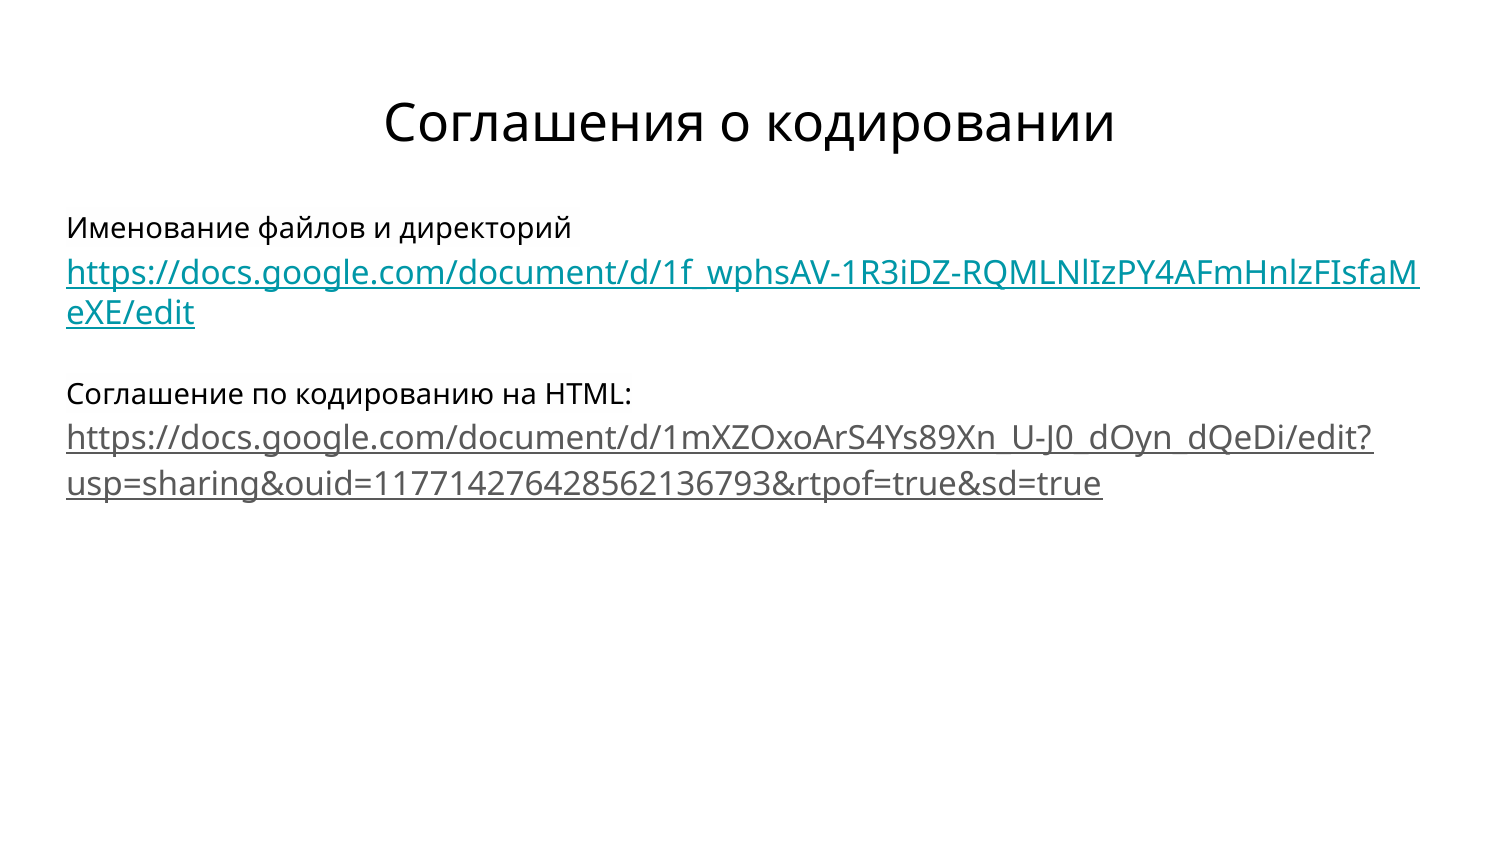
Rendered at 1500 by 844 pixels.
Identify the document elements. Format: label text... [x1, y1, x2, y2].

title Соглашения о кодировании [51, 72, 1449, 167]
list Именование файлов и директорий https://docs.google.com/document/d/1f_wphsAV-1R3iDZ-RQMLNlIzPY4AFmHnlzFIsfaMeXE/edit Соглашение по кодированию на HTML: https://docs.google.com/document/d/1mXZOxoArS4Ys89Xn_U-J0_dOyn_dQeDi/edit?usp=sharing&ouid=117714276428562136793&rtpof=true&sd=true [51, 189, 1449, 750]
